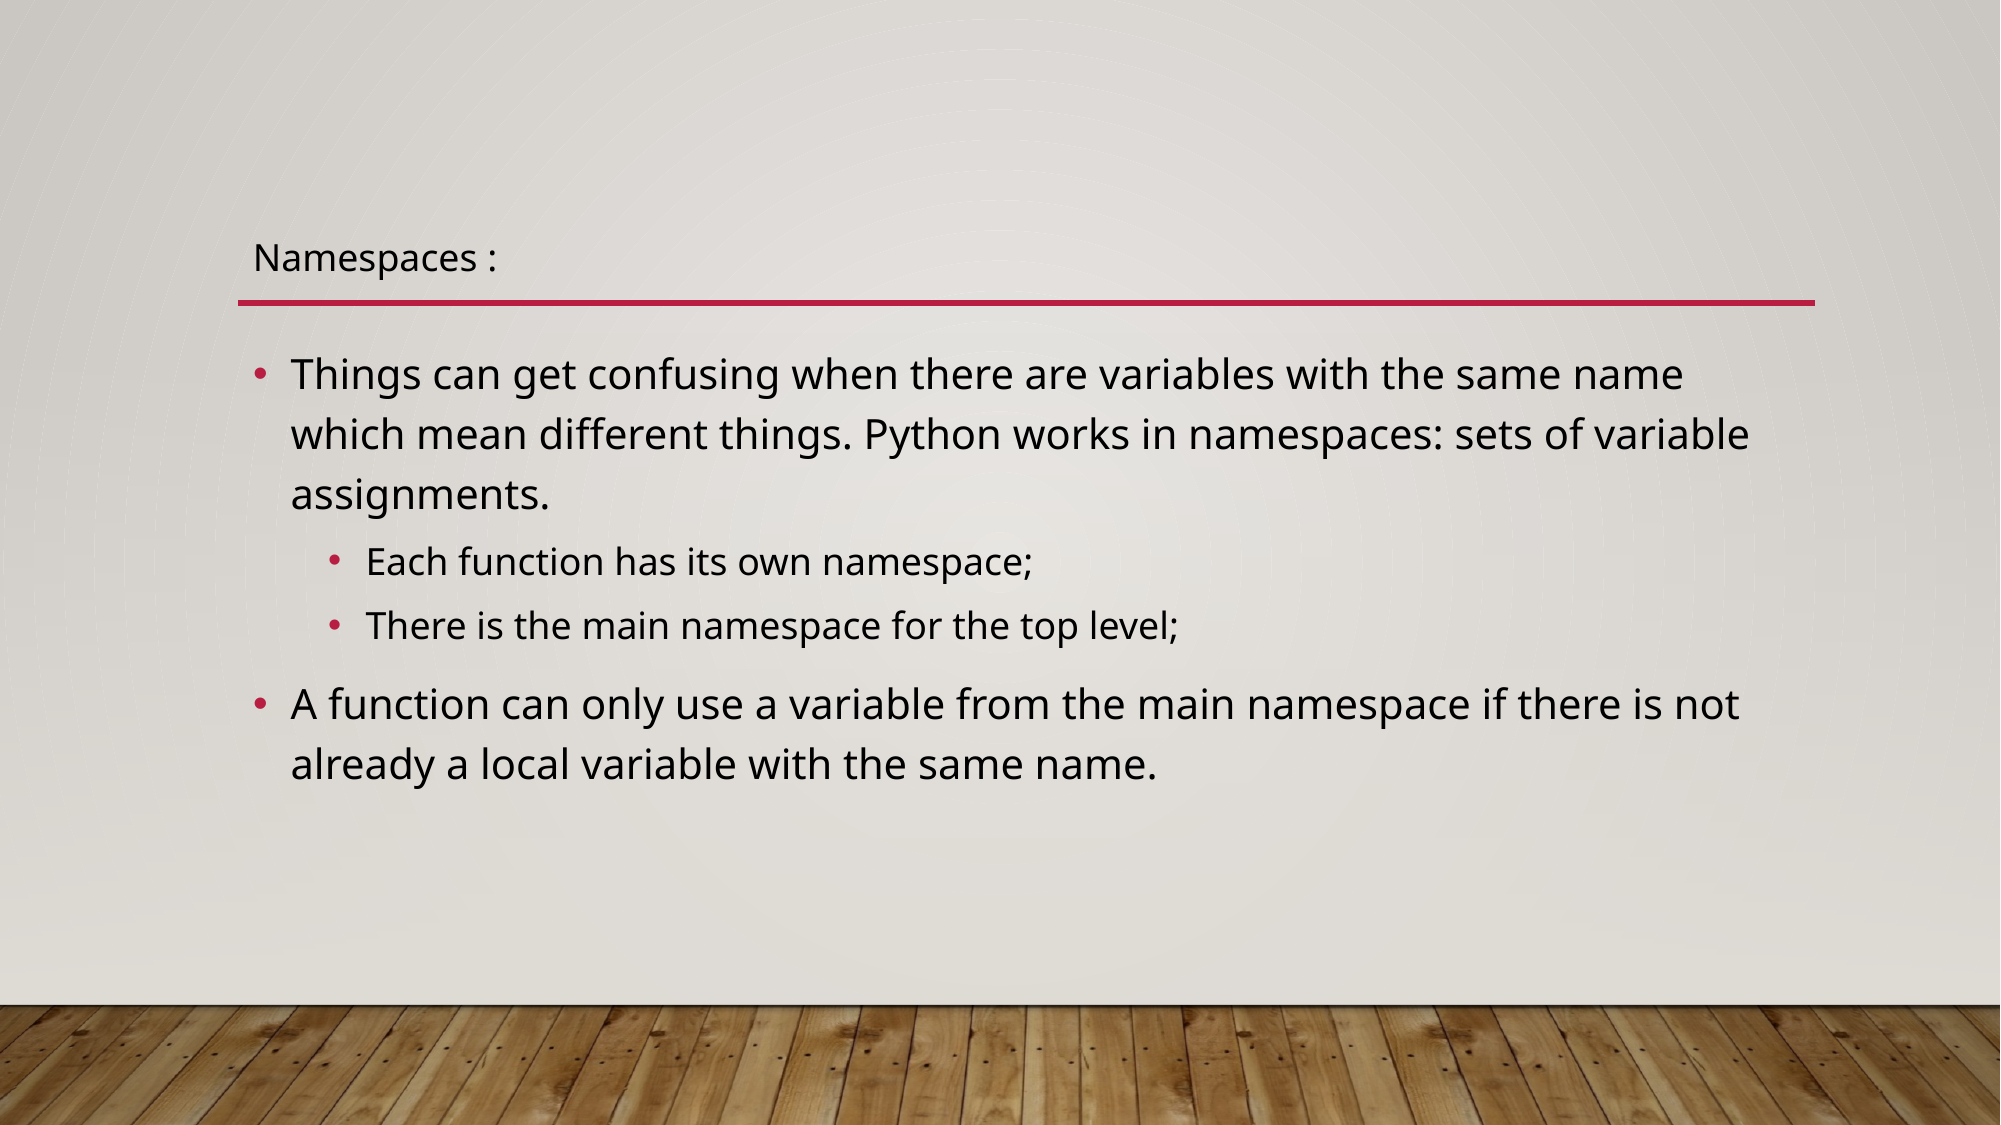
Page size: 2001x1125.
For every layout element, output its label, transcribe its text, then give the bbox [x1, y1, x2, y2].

list Things can get confusing when there are variables with the same name which mean different things. Python works in namespaces: sets of variable assignments. Each function has its own namespace; There is the main namespace for the top level; A function can only use a variable from the main namespace if there is not already a local variable with the same name. [238, 330, 1814, 930]
text_box Namespaces : [238, 227, 733, 287]
picture [0, 1005, 2000, 1125]
